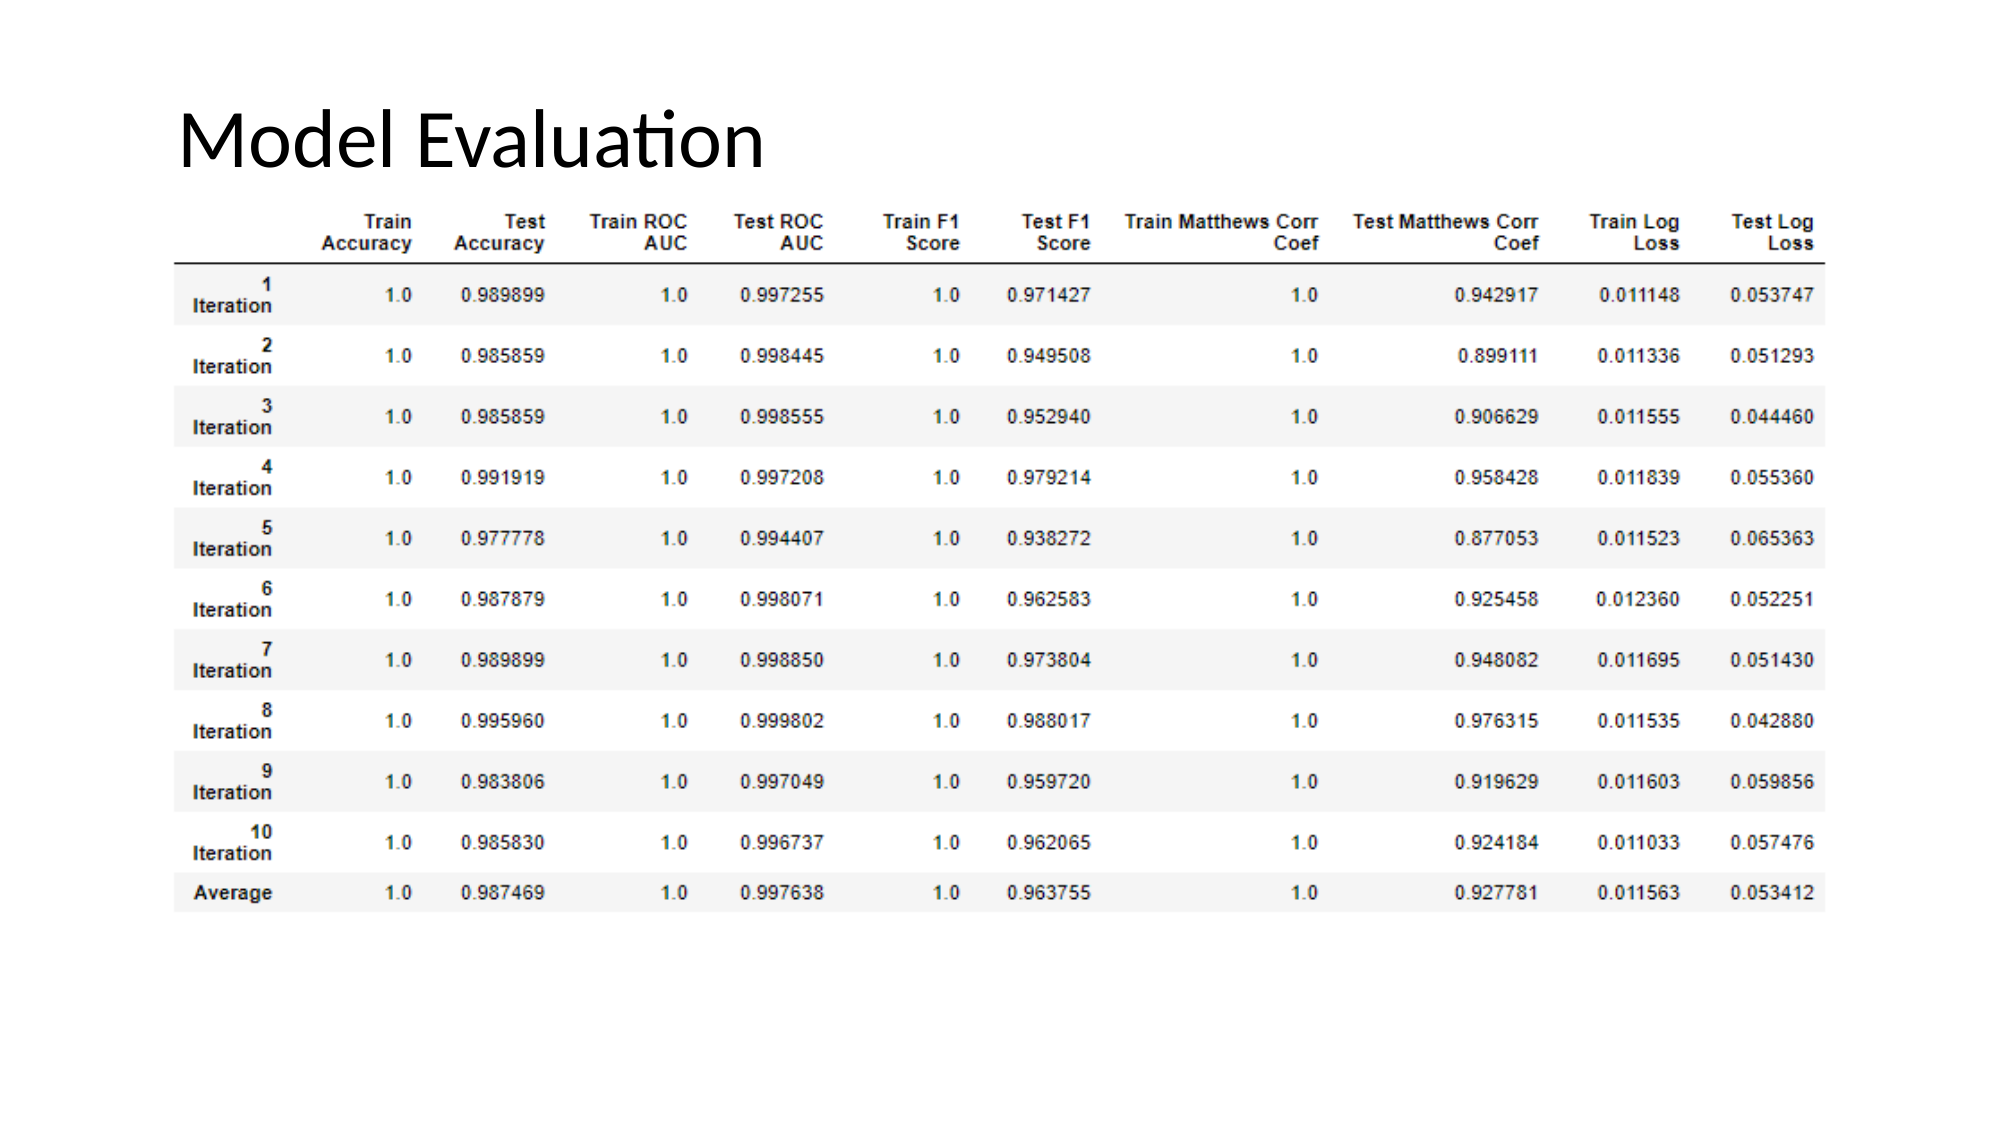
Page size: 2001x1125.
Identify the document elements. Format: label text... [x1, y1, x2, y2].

text_box Model Evaluation [162, 77, 867, 192]
picture [162, 193, 1838, 932]
